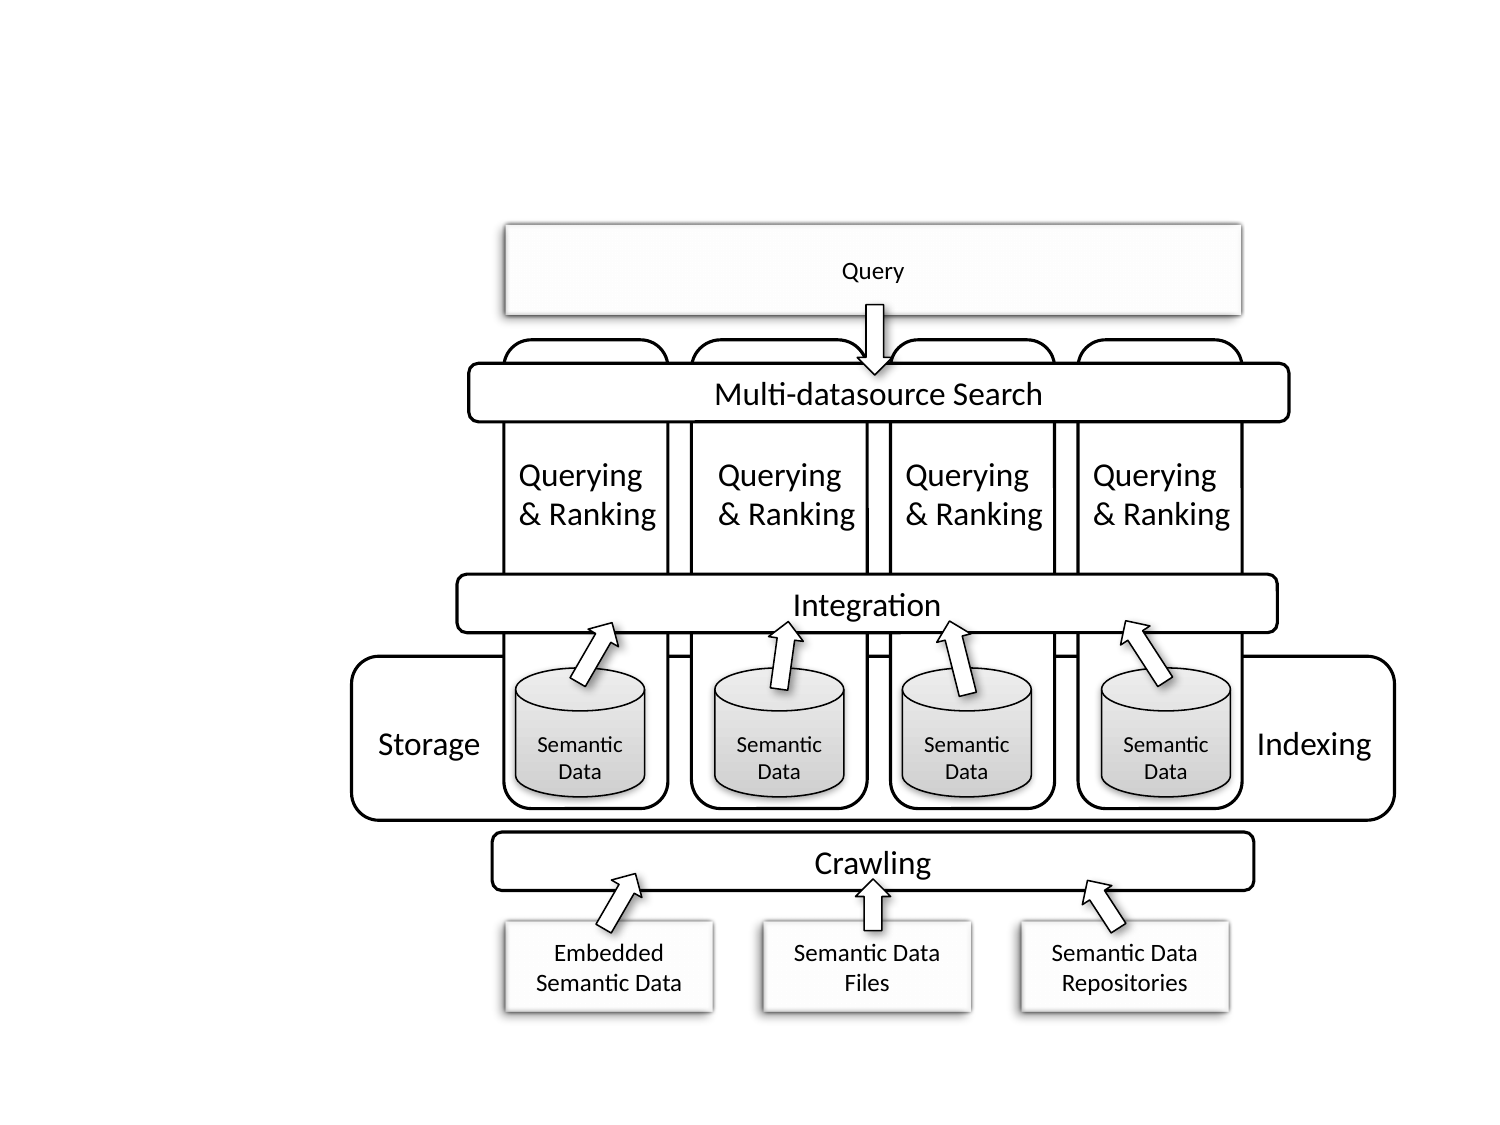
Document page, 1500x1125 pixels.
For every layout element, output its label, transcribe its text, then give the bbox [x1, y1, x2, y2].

text_box [690, 337, 863, 361]
text_box [888, 424, 1057, 572]
text_box [501, 424, 670, 572]
text_box [934, 618, 979, 699]
text_box Semantic Data [1100, 667, 1232, 798]
text_box [1118, 618, 1175, 689]
text_box [1075, 424, 1245, 572]
text_box Querying & Ranking [1078, 445, 1254, 540]
text_box [1075, 635, 1245, 811]
text_box Querying & Ranking [703, 445, 879, 540]
text_box Embedded Semantic Data [510, 926, 708, 1008]
text_box [855, 302, 895, 378]
text_box [568, 620, 621, 689]
text_box [689, 424, 870, 572]
text_box [896, 337, 1056, 361]
text_box [766, 619, 806, 693]
text_box Query [509, 228, 1237, 312]
text_box [853, 876, 893, 933]
text_box Crawling [490, 829, 1257, 893]
text_box Semantic Data Files [768, 926, 967, 1008]
text_box [349, 654, 1397, 823]
text_box [502, 337, 670, 361]
text_box [501, 635, 671, 811]
text_box [689, 635, 870, 811]
text_box Semantic Data [714, 667, 845, 798]
text_box Storage [363, 714, 540, 770]
text_box Multi-datasource Search [466, 361, 1292, 424]
text_box [1076, 337, 1244, 361]
text_box [888, 635, 1057, 811]
text_box [593, 871, 644, 936]
text_box Semantic Data [901, 667, 1033, 798]
text_box Integration [454, 572, 1280, 635]
text_box [1080, 878, 1128, 936]
text_box Querying & Ranking [890, 445, 1067, 540]
text_box Indexing [1242, 714, 1407, 770]
text_box Semantic Data Repositories [1026, 926, 1224, 1008]
text_box Querying& Ranking [503, 445, 680, 540]
text_box Semantic Data [514, 667, 646, 798]
